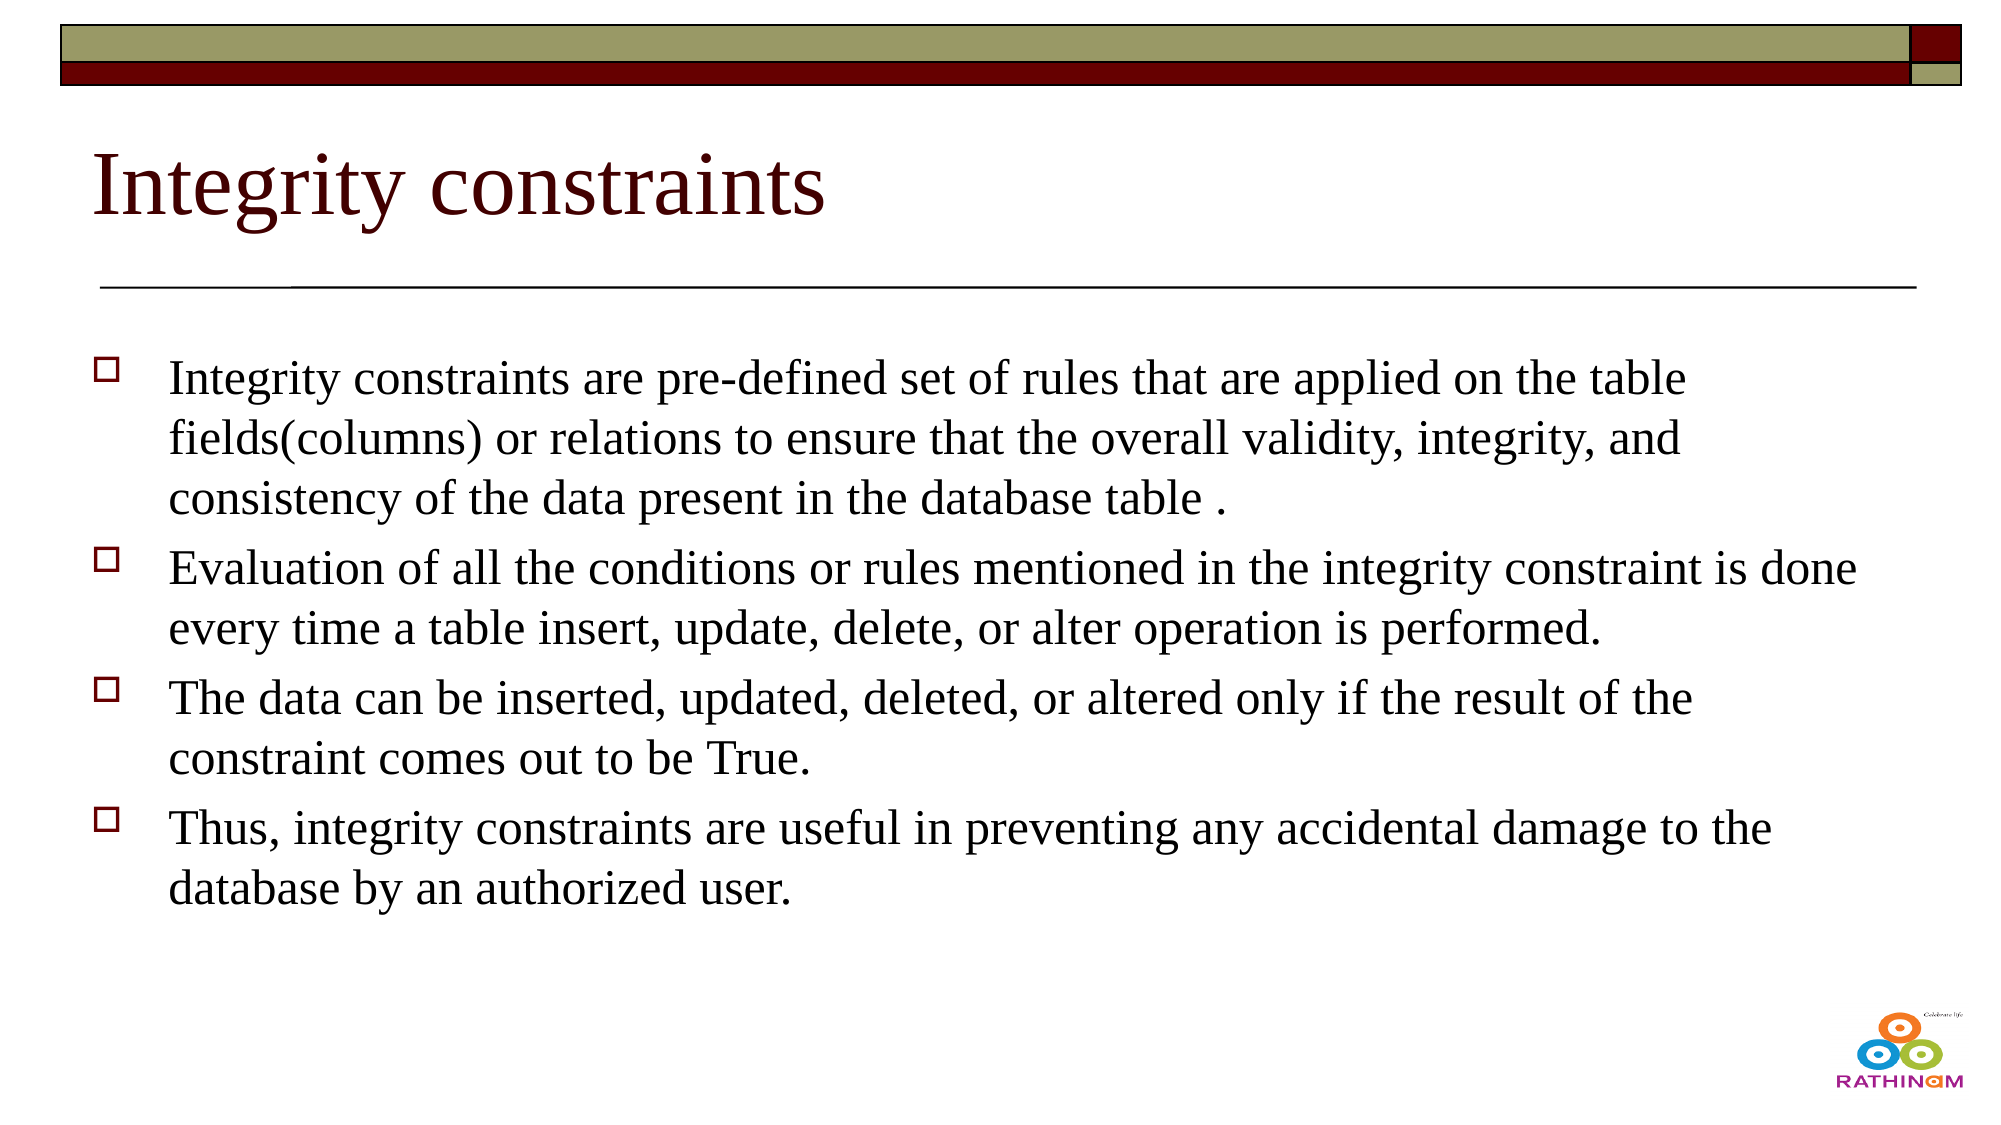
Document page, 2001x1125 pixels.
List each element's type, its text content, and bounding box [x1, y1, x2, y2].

list Integrity constraints are pre-defined set of rules that are applied on the table fields(columns) or relations to ensure that the overall validity, integrity, and consistency of the data present in the database table . Evaluation of all the conditions or rules mentioned in the integrity constraint is done every time a table insert, update, delete, or alter operation is performed. The data can be inserted, updated, deleted, or altered only if the result of the constraint comes out to be True. Thus, integrity constraints are useful in preventing any accidental damage to the database by an authorized user. [76, 337, 1877, 1023]
picture [1830, 1000, 1969, 1100]
title Integrity constraints [76, 52, 1877, 241]
